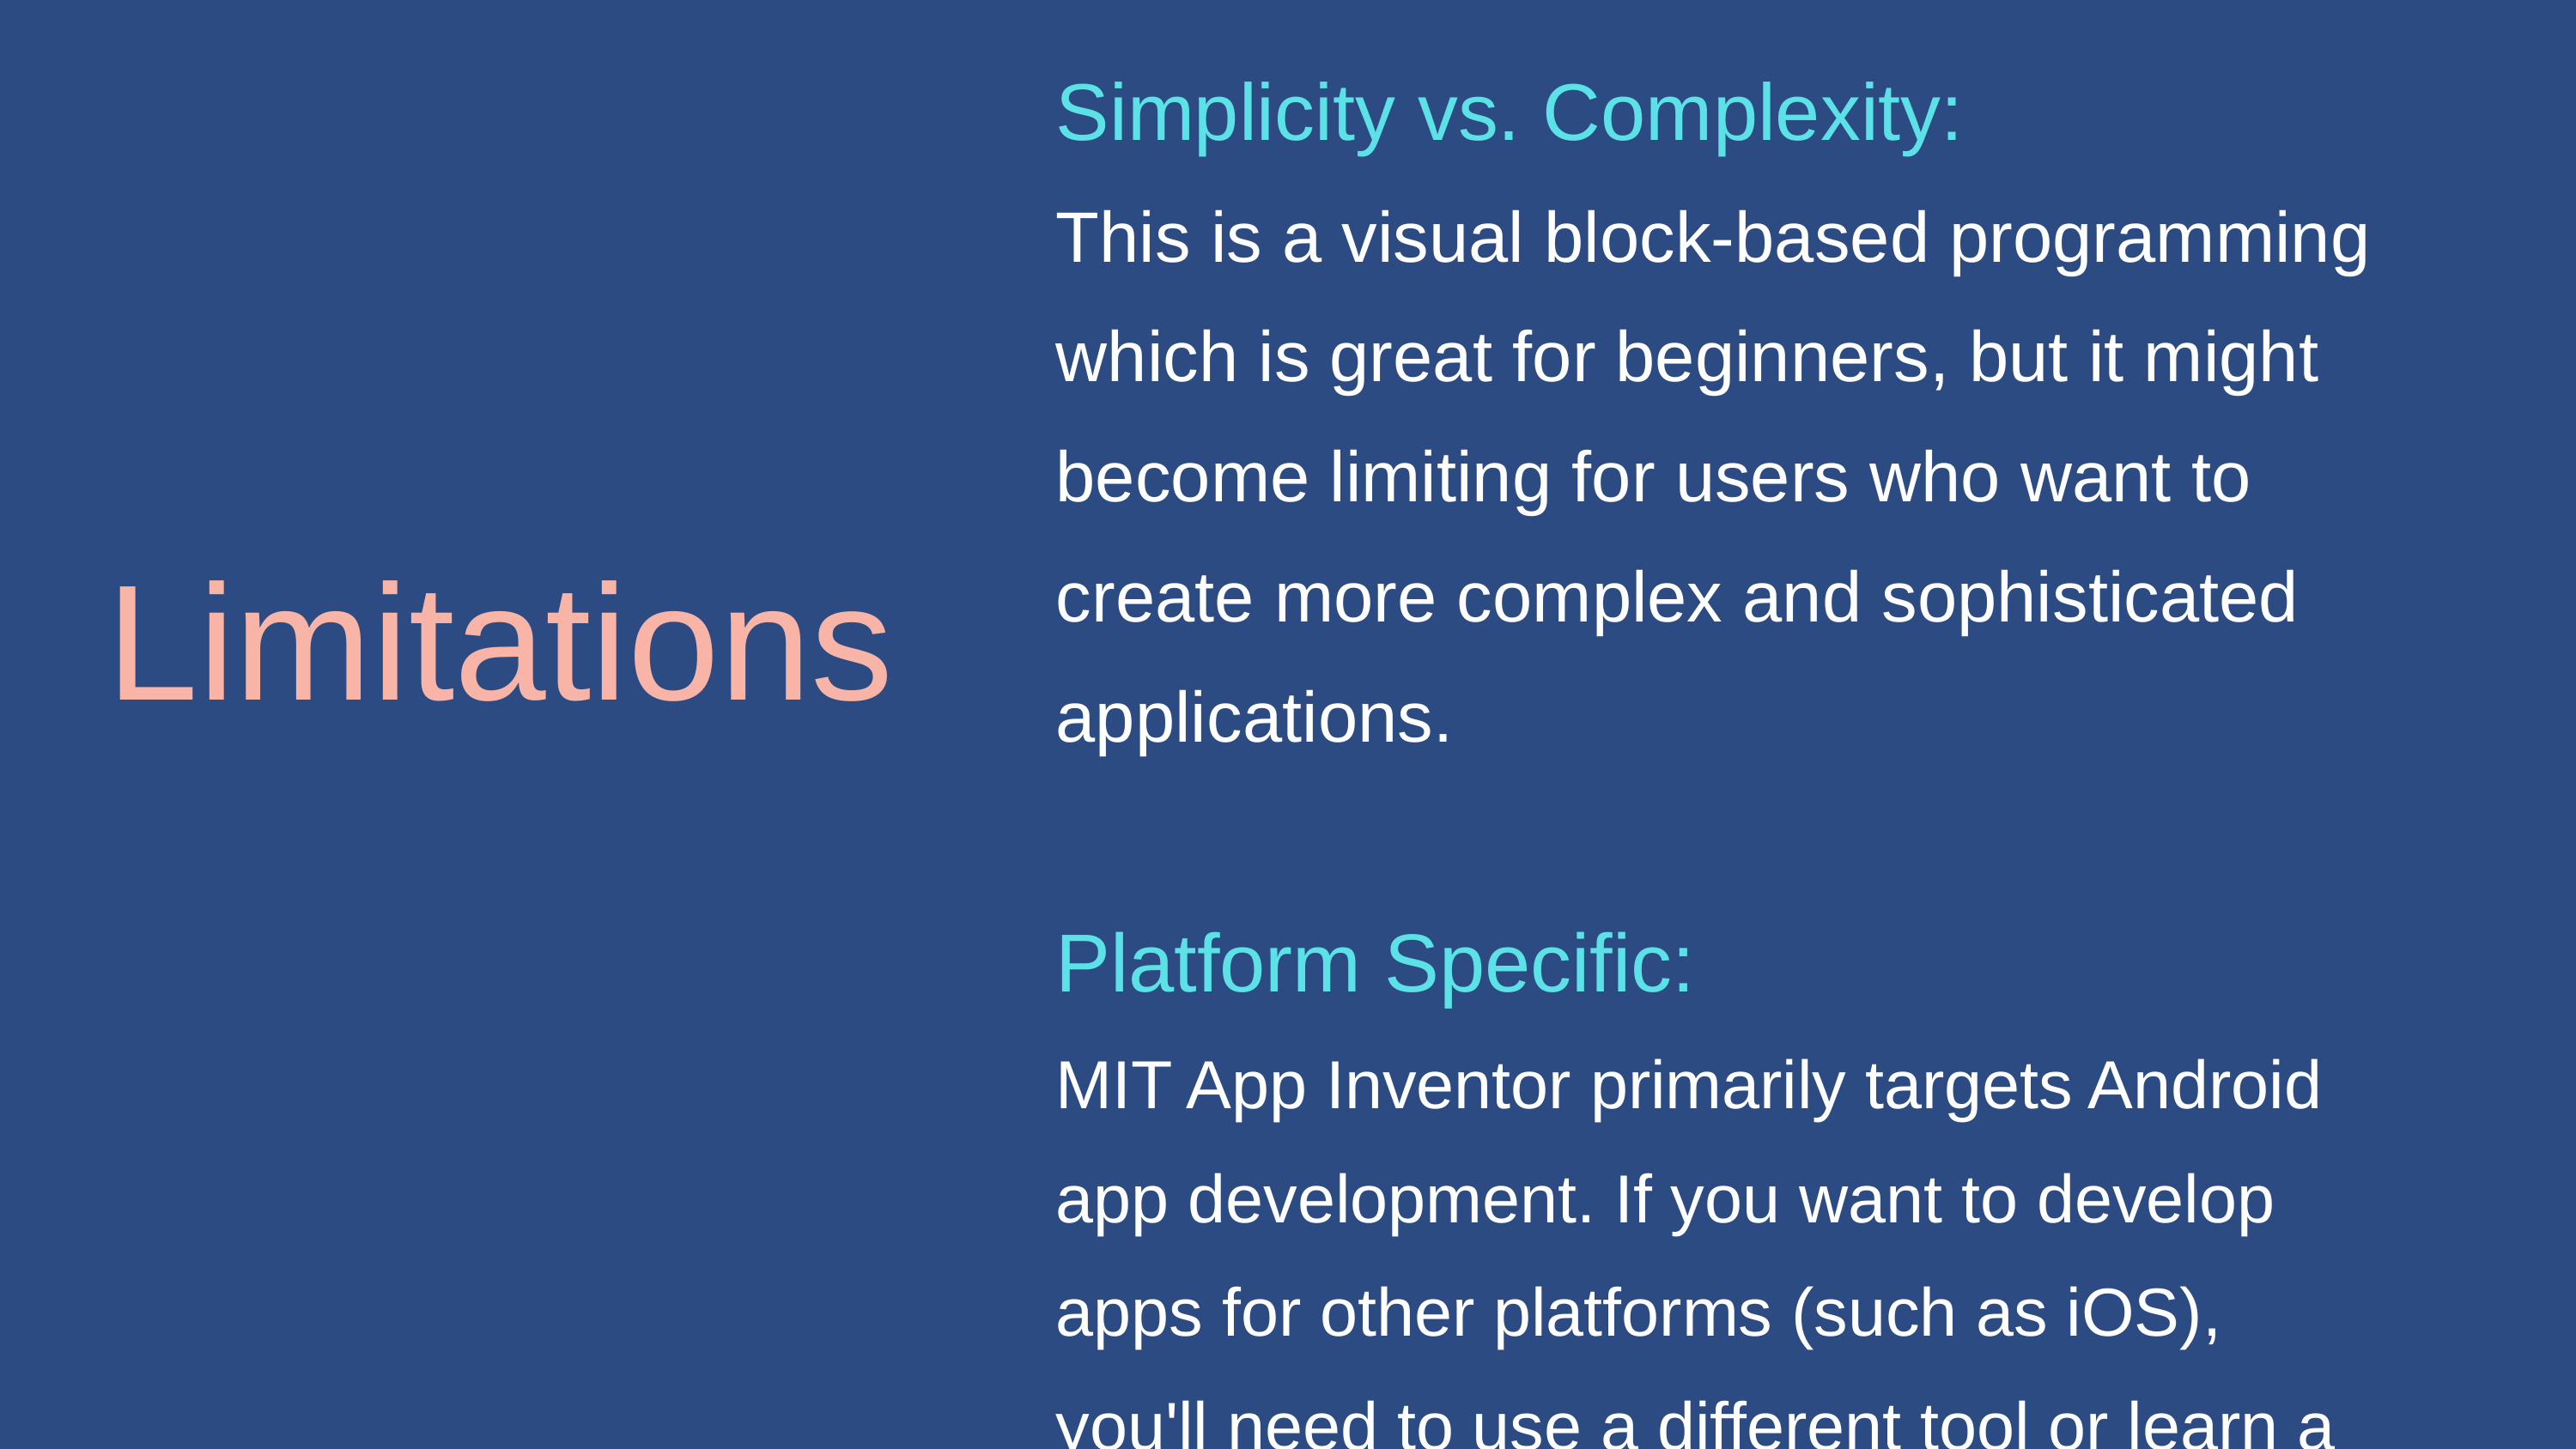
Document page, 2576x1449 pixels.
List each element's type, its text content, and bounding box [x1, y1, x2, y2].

text_box Simplicity vs. Complexity: This is a visual block-based programming which is great for beginners, but it might become limiting for users who want to create more complex and sophisticated applications. Platform Specific: MIT App Inventor primarily targets Android app development. If you want to develop apps for other platforms (such as iOS), you'll need to use a different tool or learn a different programming language. [1055, 0, 2484, 1449]
text_box Limitations [0, 457, 1055, 734]
